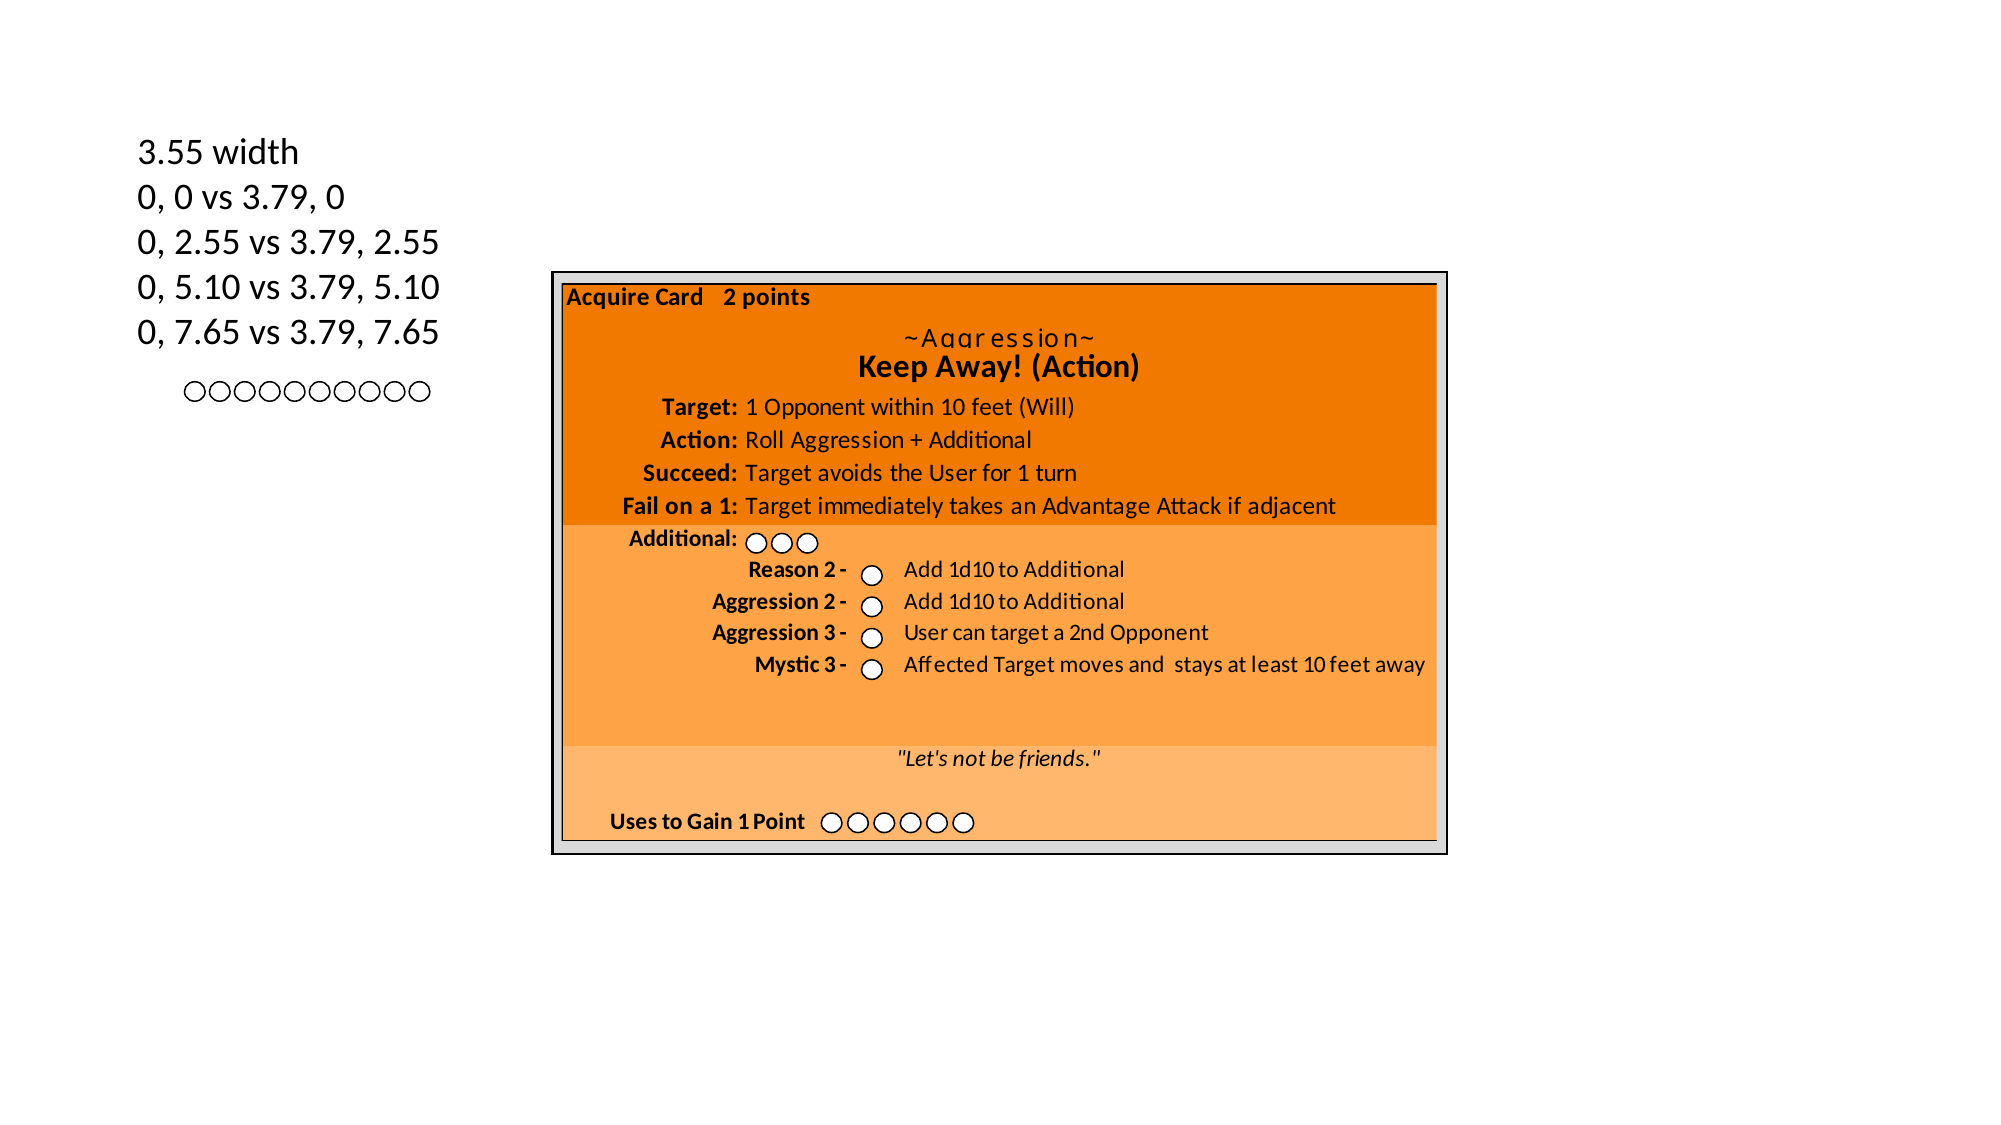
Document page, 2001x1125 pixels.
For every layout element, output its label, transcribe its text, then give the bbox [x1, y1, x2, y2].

text_box [383, 380, 406, 403]
text_box [183, 380, 207, 403]
text_box [333, 380, 356, 403]
text_box [208, 380, 232, 403]
text_box [408, 380, 431, 403]
text_box [308, 380, 331, 403]
text_box [358, 380, 381, 403]
text_box [283, 380, 307, 403]
text_box 3.55 width 0, 0 vs 3.79, 0 0, 2.55 vs 3.79, 2.55 0, 5.10 vs 3.79, 5.10 0, 7.65 vs 3.79, 7.65 [122, 119, 628, 360]
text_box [552, 271, 1448, 855]
text_box [233, 380, 257, 403]
text_box [258, 380, 282, 403]
